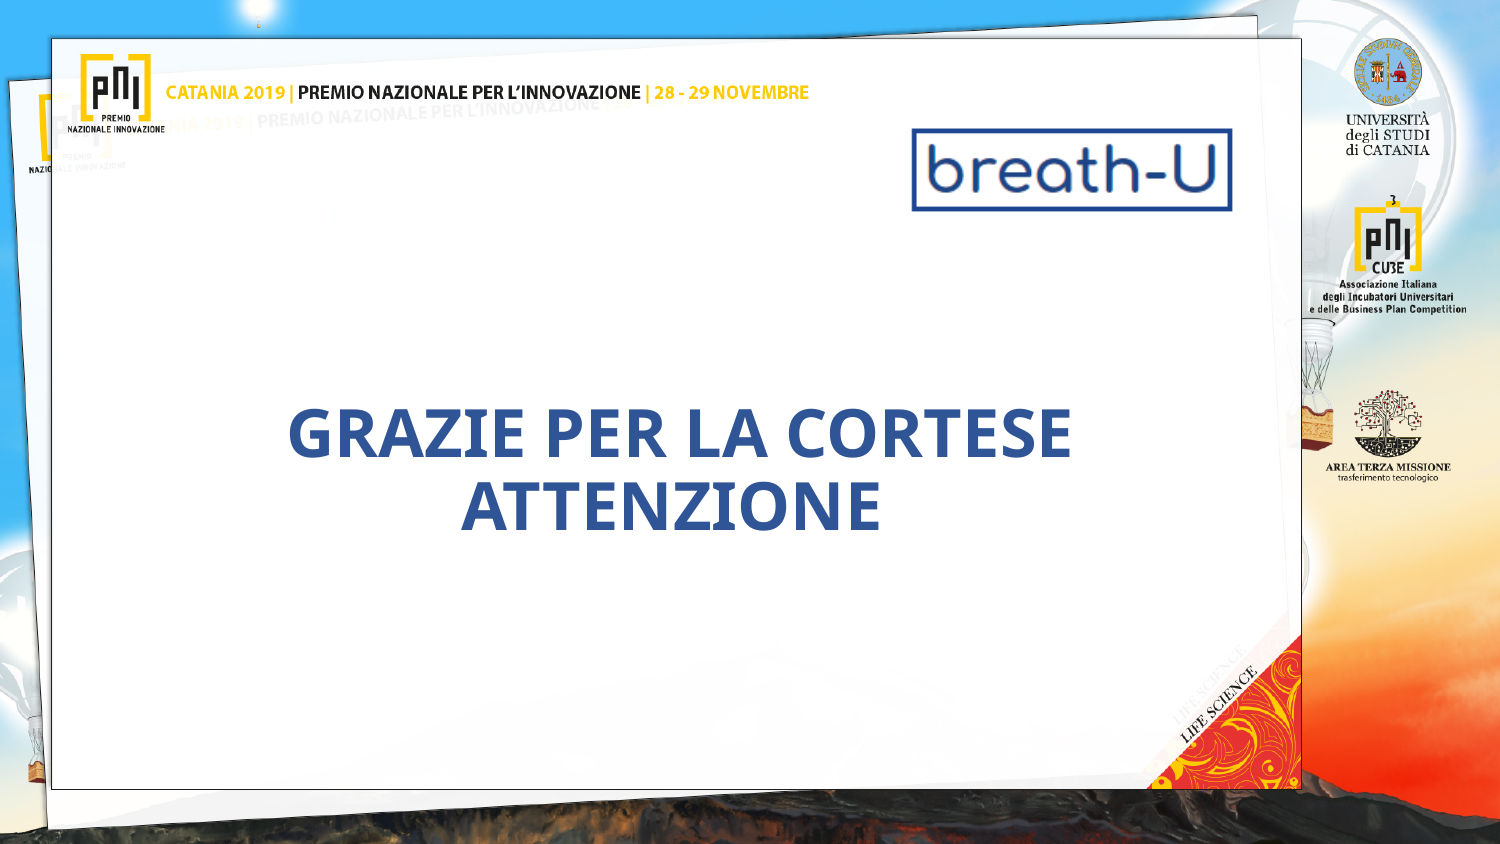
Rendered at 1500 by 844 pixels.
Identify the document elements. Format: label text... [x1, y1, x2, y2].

text_box [274, 191, 1088, 251]
picture [0, 0, 1500, 844]
text_box GRAZIE PER LA CORTESE ATTENZIONE [140, 291, 1222, 563]
